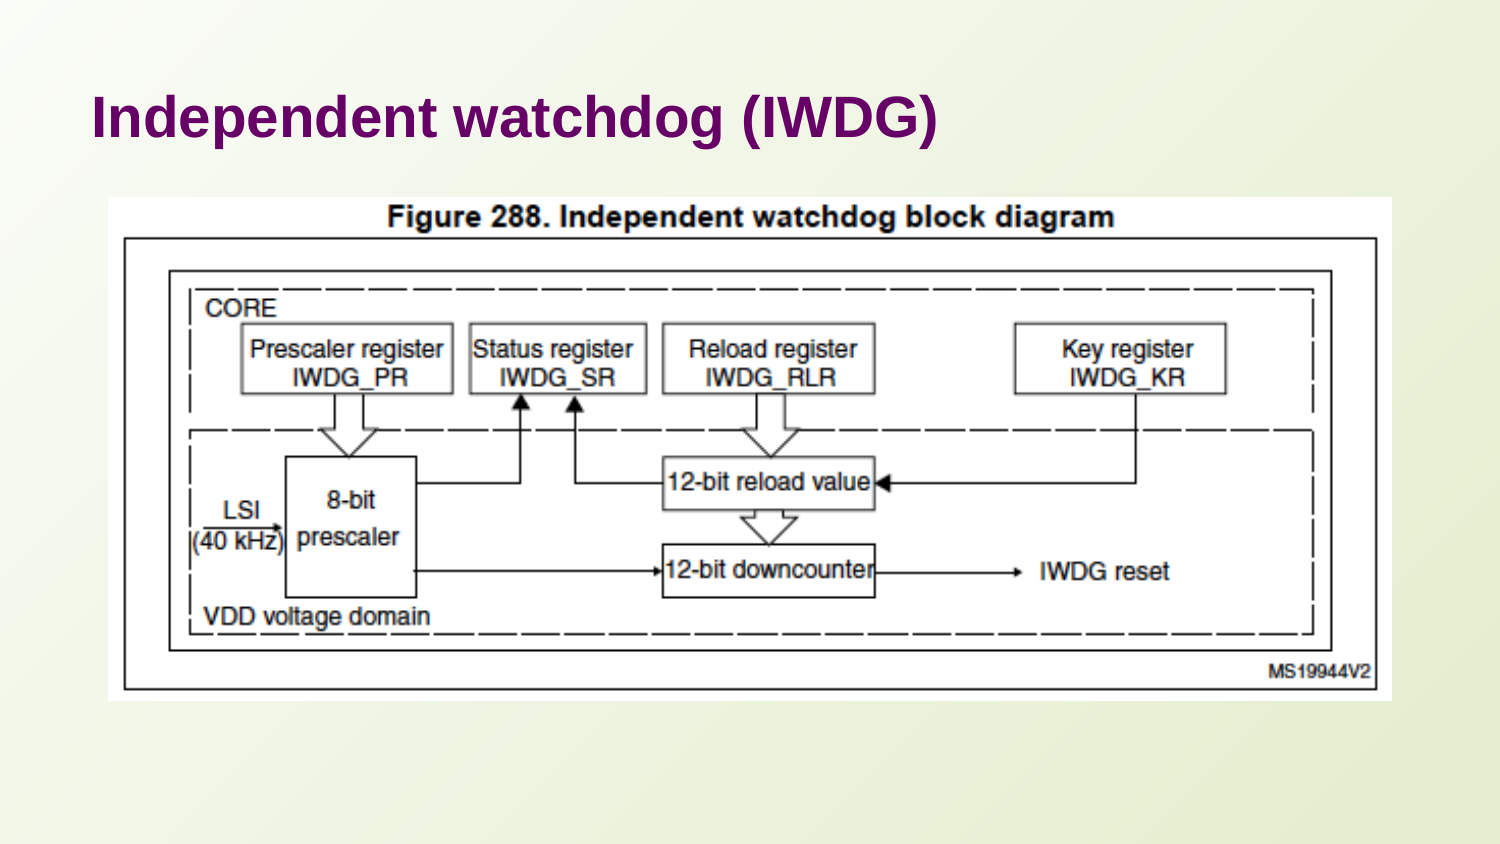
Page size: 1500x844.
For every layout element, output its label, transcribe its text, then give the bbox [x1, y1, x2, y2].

title Independent watchdog (IWDG) [76, 32, 1317, 198]
picture [108, 197, 1392, 701]
